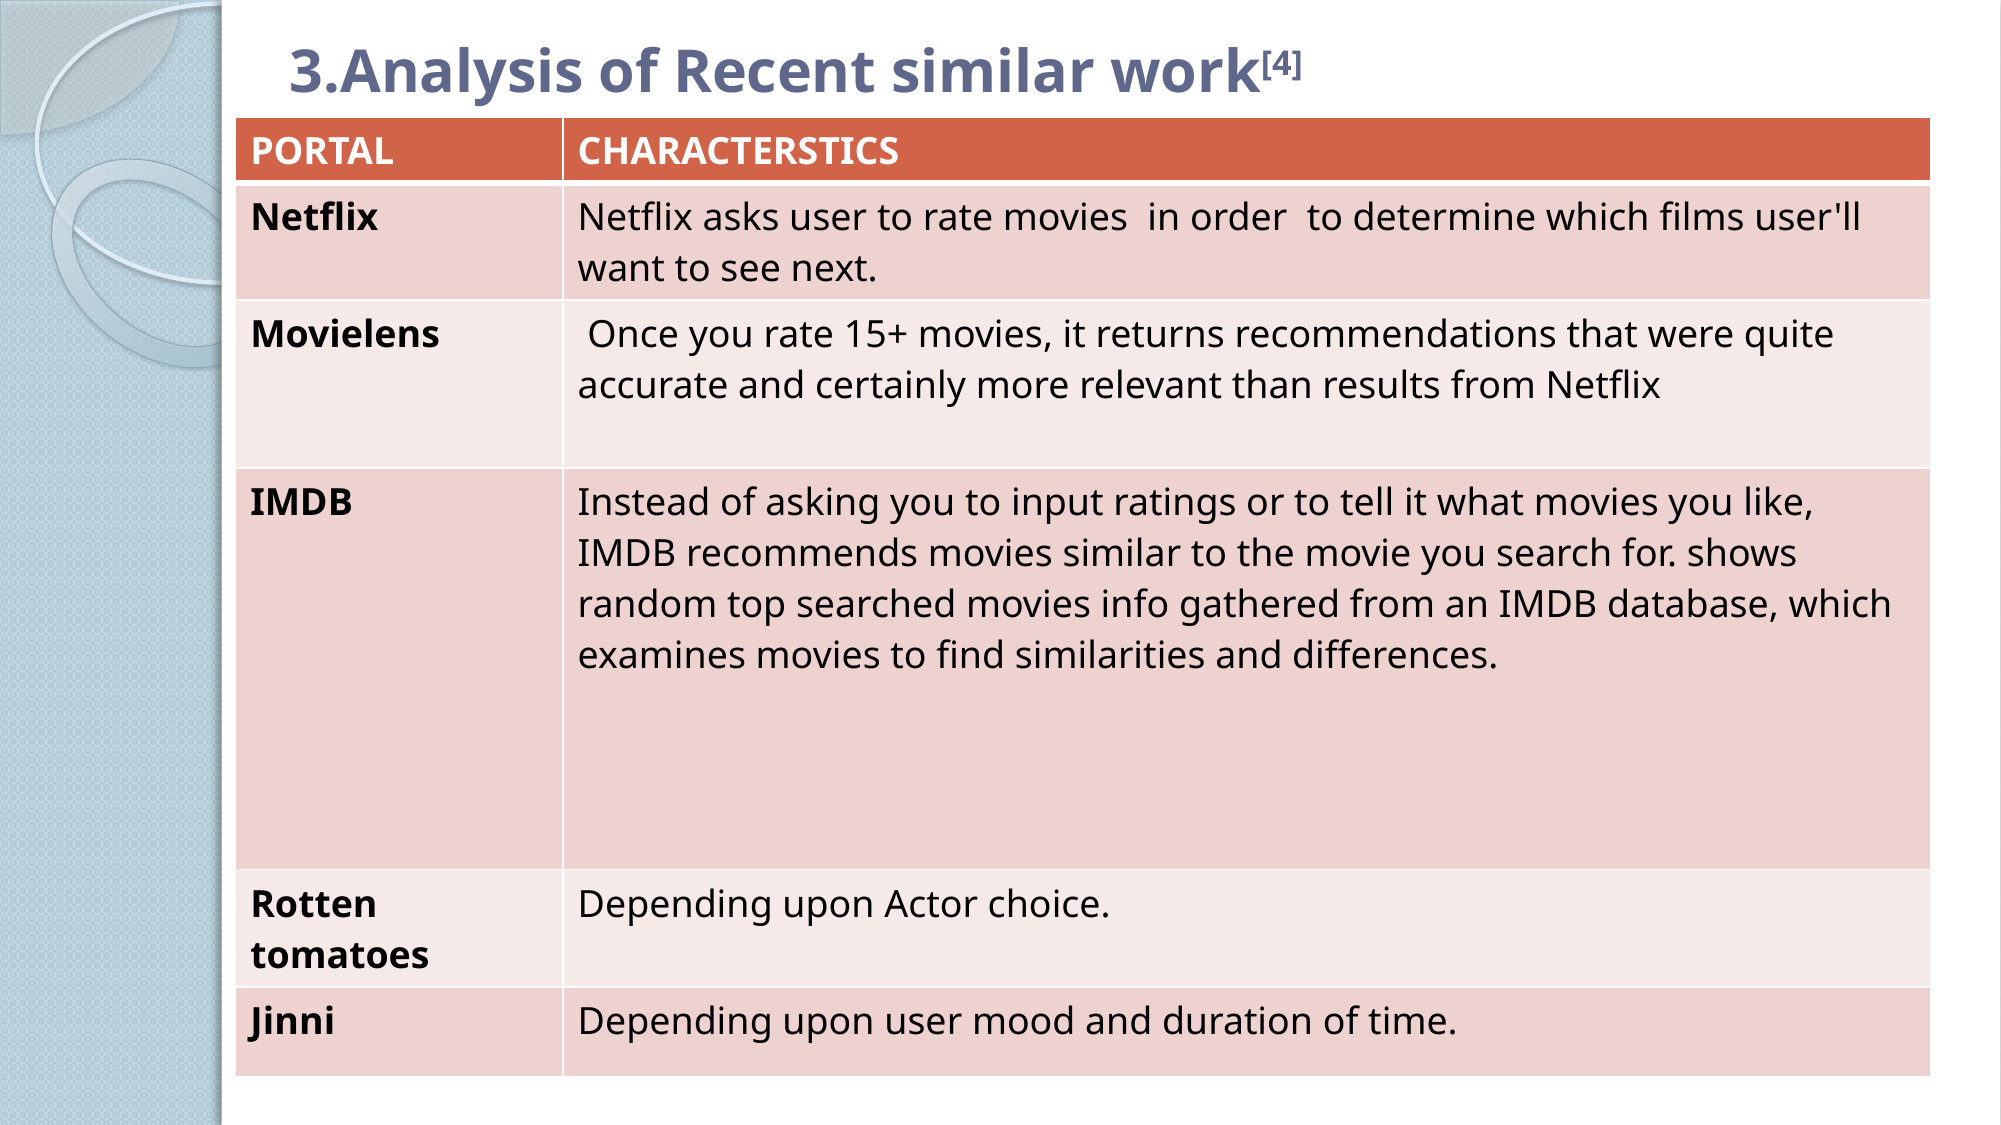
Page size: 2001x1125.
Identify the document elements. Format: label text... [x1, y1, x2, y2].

table_cell Instead of asking you to input ratings or to tell it what movies you like, IMDB recommends movies similar to the movie you search for. shows random top searched movies info gathered from an IMDB database, which examines movies to find similarities and differences. [564, 469, 1930, 869]
table_header PORTAL [236, 118, 562, 180]
table_cell Depending upon Actor choice. [564, 870, 1930, 986]
table_cell Netflix asks user to rate movies in order to determine which films user'll want to see next. [564, 186, 1930, 299]
table_cell Once you rate 15+ movies, it returns recommendations that were quite accurate and certainly more relevant than results from Netflix [564, 301, 1930, 467]
table_header CHARACTERSTICS [564, 118, 1930, 180]
table_cell Depending upon user mood and duration of time. [564, 988, 1930, 1076]
table_cell IMDB [236, 469, 562, 869]
table_cell Rotten tomatoes [236, 870, 562, 986]
table_cell Jinni [236, 988, 562, 1076]
table_cell Netflix [236, 186, 562, 299]
title 3.Analysis of Recent similar work[4] [275, 25, 1894, 112]
table_cell Movielens [236, 301, 562, 467]
